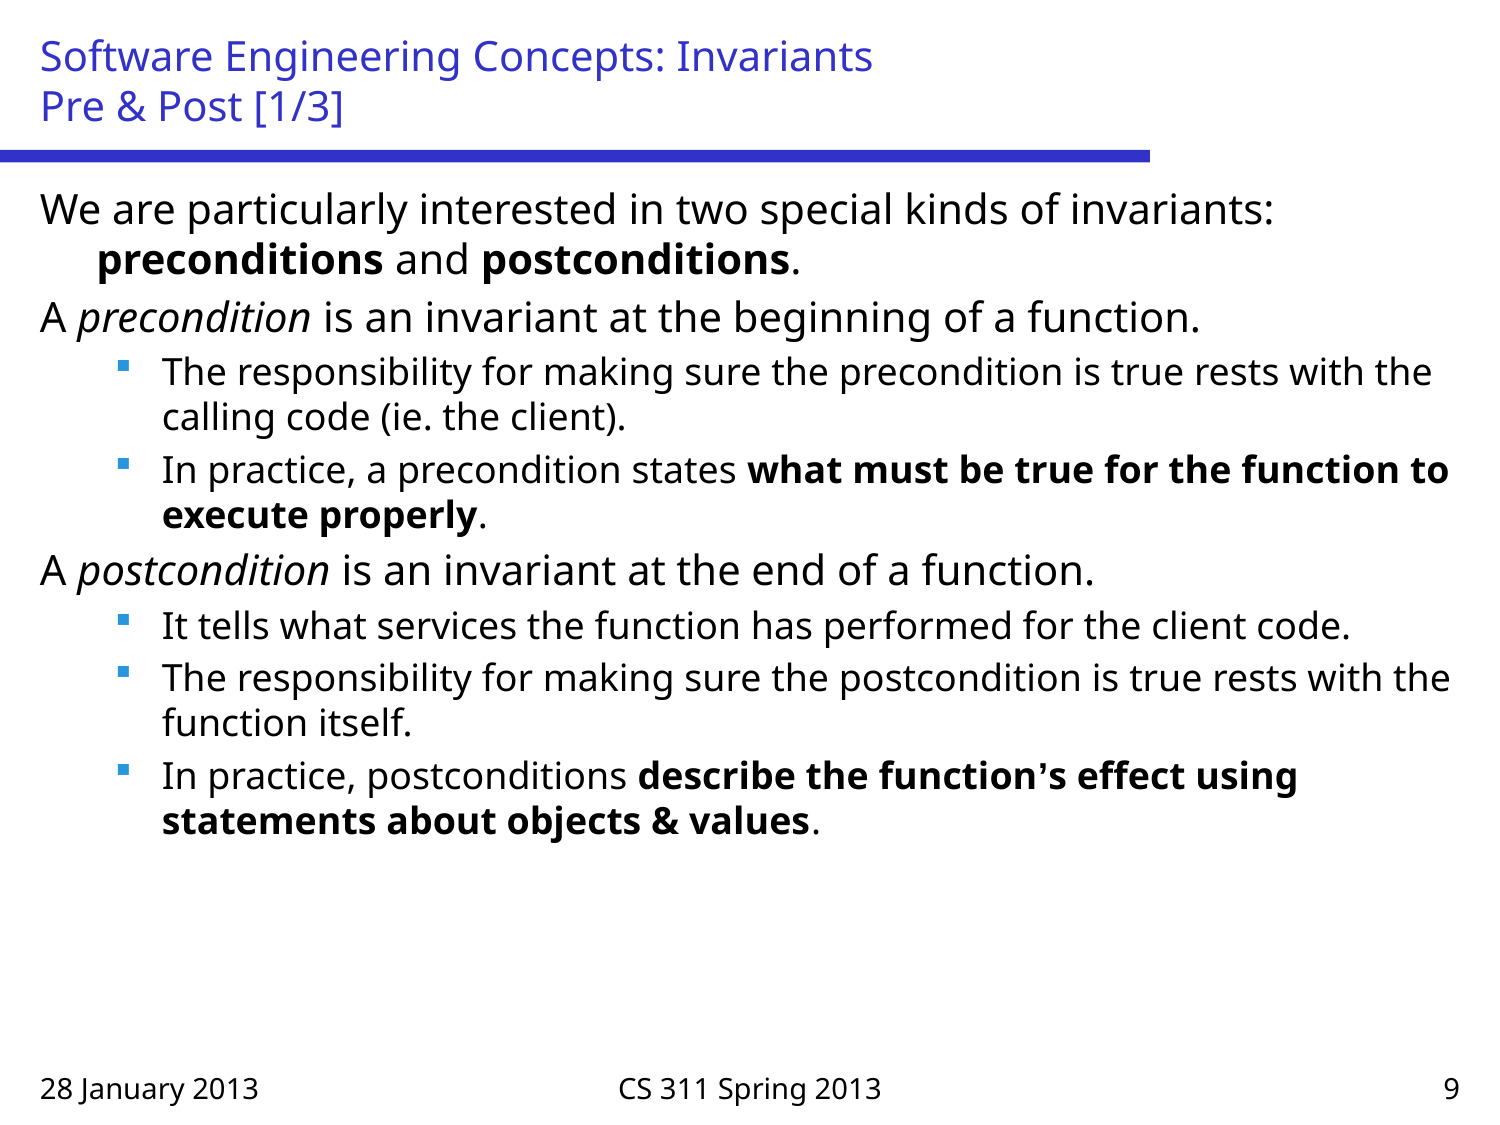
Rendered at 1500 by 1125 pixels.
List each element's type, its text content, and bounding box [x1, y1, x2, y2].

slide_number 9 [1125, 1062, 1475, 1113]
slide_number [24, 1062, 375, 1113]
list We are particularly interested in two special kinds of invariants: preconditions and postconditions. A precondition is an invariant at the beginning of a function. The responsibility for making sure the precondition is true rests with the calling code (ie. the client). In practice, a precondition states what must be true for the function to execute properly. A postcondition is an invariant at the end of a function. It tells what services the function has performed for the client code. The responsibility for making sure the postcondition is true rests with the function itself. In practice, postconditions describe the function’s effect using statements about objects & values. [24, 174, 1475, 1050]
footer CS 311 Spring 2013 [387, 1062, 1113, 1113]
title Software Engineering Concepts: Invariants Pre & Post [1/3] [24, 24, 1475, 138]
